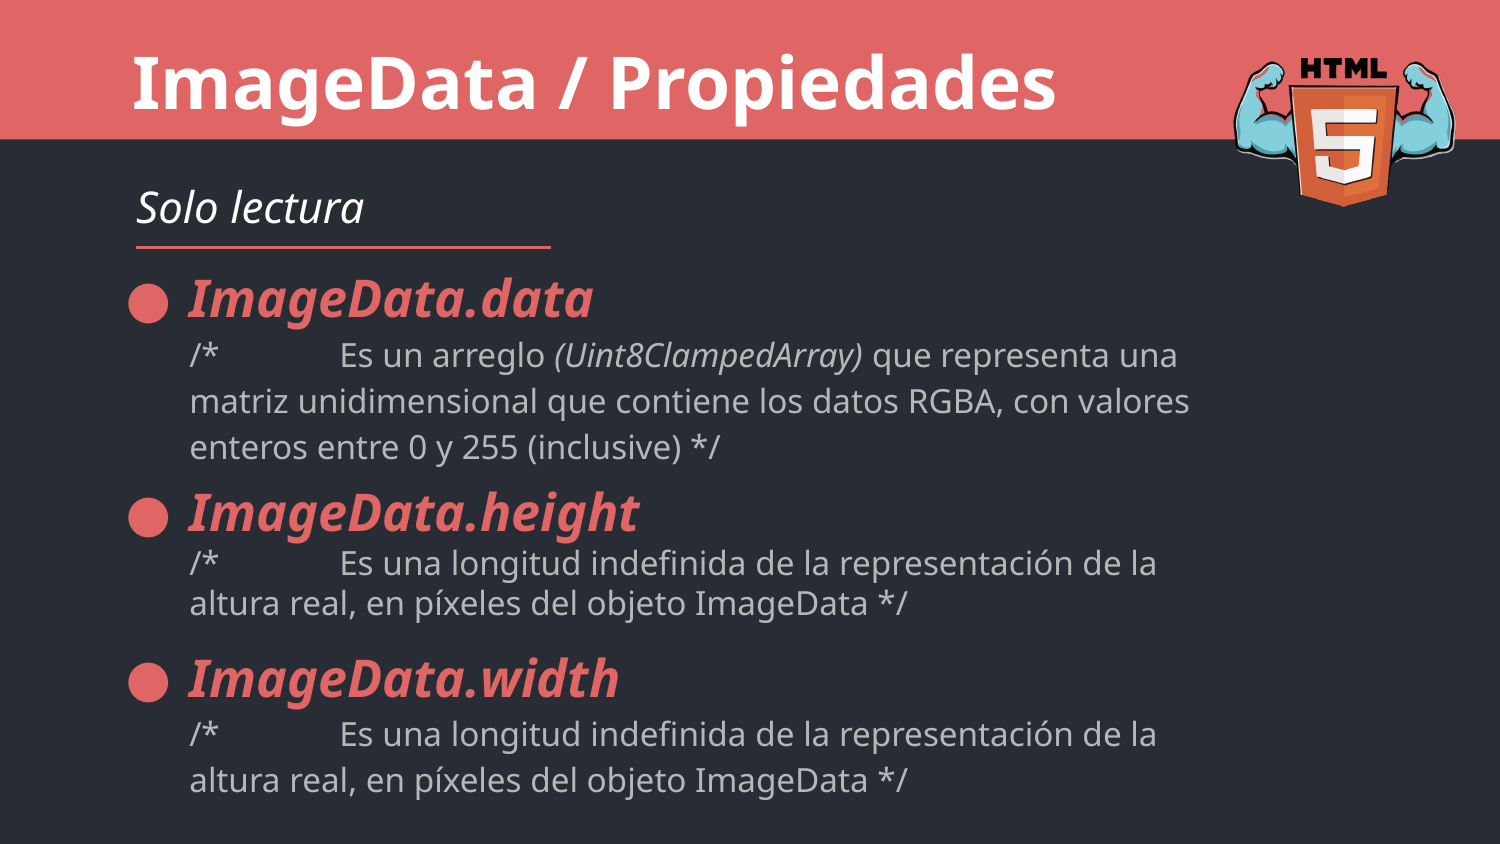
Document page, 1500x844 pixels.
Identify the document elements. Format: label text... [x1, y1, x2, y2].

text_box [0, 0, 1500, 140]
text_box ImageData.width /* Es una longitud indefinida de la representación de la altura real, en píxeles del objeto ImageData */ [99, 630, 1194, 817]
text_box ImageData.height /* Es una longitud indefinida de la representación de la altura real, en píxeles del objeto ImageData */ [99, 464, 1175, 652]
text_box Solo lectura [121, 164, 1091, 247]
text_box ImageData.data /* Es un arreglo (Uint8ClampedArray) que representa una matriz unidimensional que contiene los datos RGBA, con valores enteros entre 0 y 255 (inclusive) */ [99, 250, 1247, 490]
title ImageData / Propiedades [117, 21, 1203, 140]
picture [1226, 33, 1467, 221]
